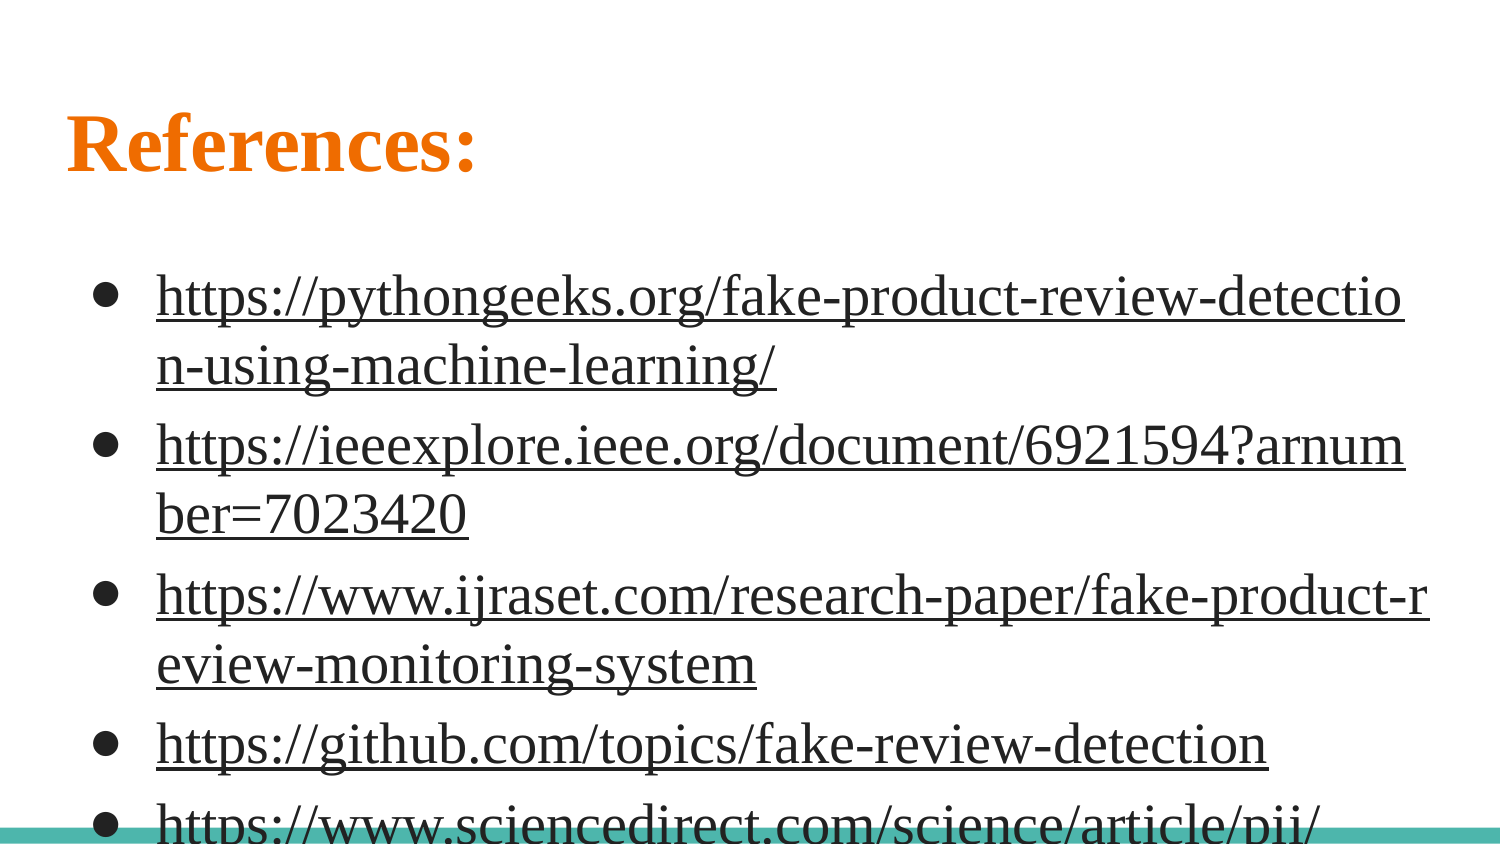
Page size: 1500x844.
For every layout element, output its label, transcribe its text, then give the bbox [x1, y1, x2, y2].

title References: [51, 72, 1449, 189]
list https://pythongeeks.org/fake-product-review-detection-using-machine-learning/ https://ieeexplore.ieee.org/document/6921594?arnumber=7023420 https://www.ijraset.com/research-paper/fake-product-review-monitoring-system https://github.com/topics/fake-review-detection https://www.sciencedirect.com/science/article/pii/S0969698921003374 [51, 231, 1449, 750]
